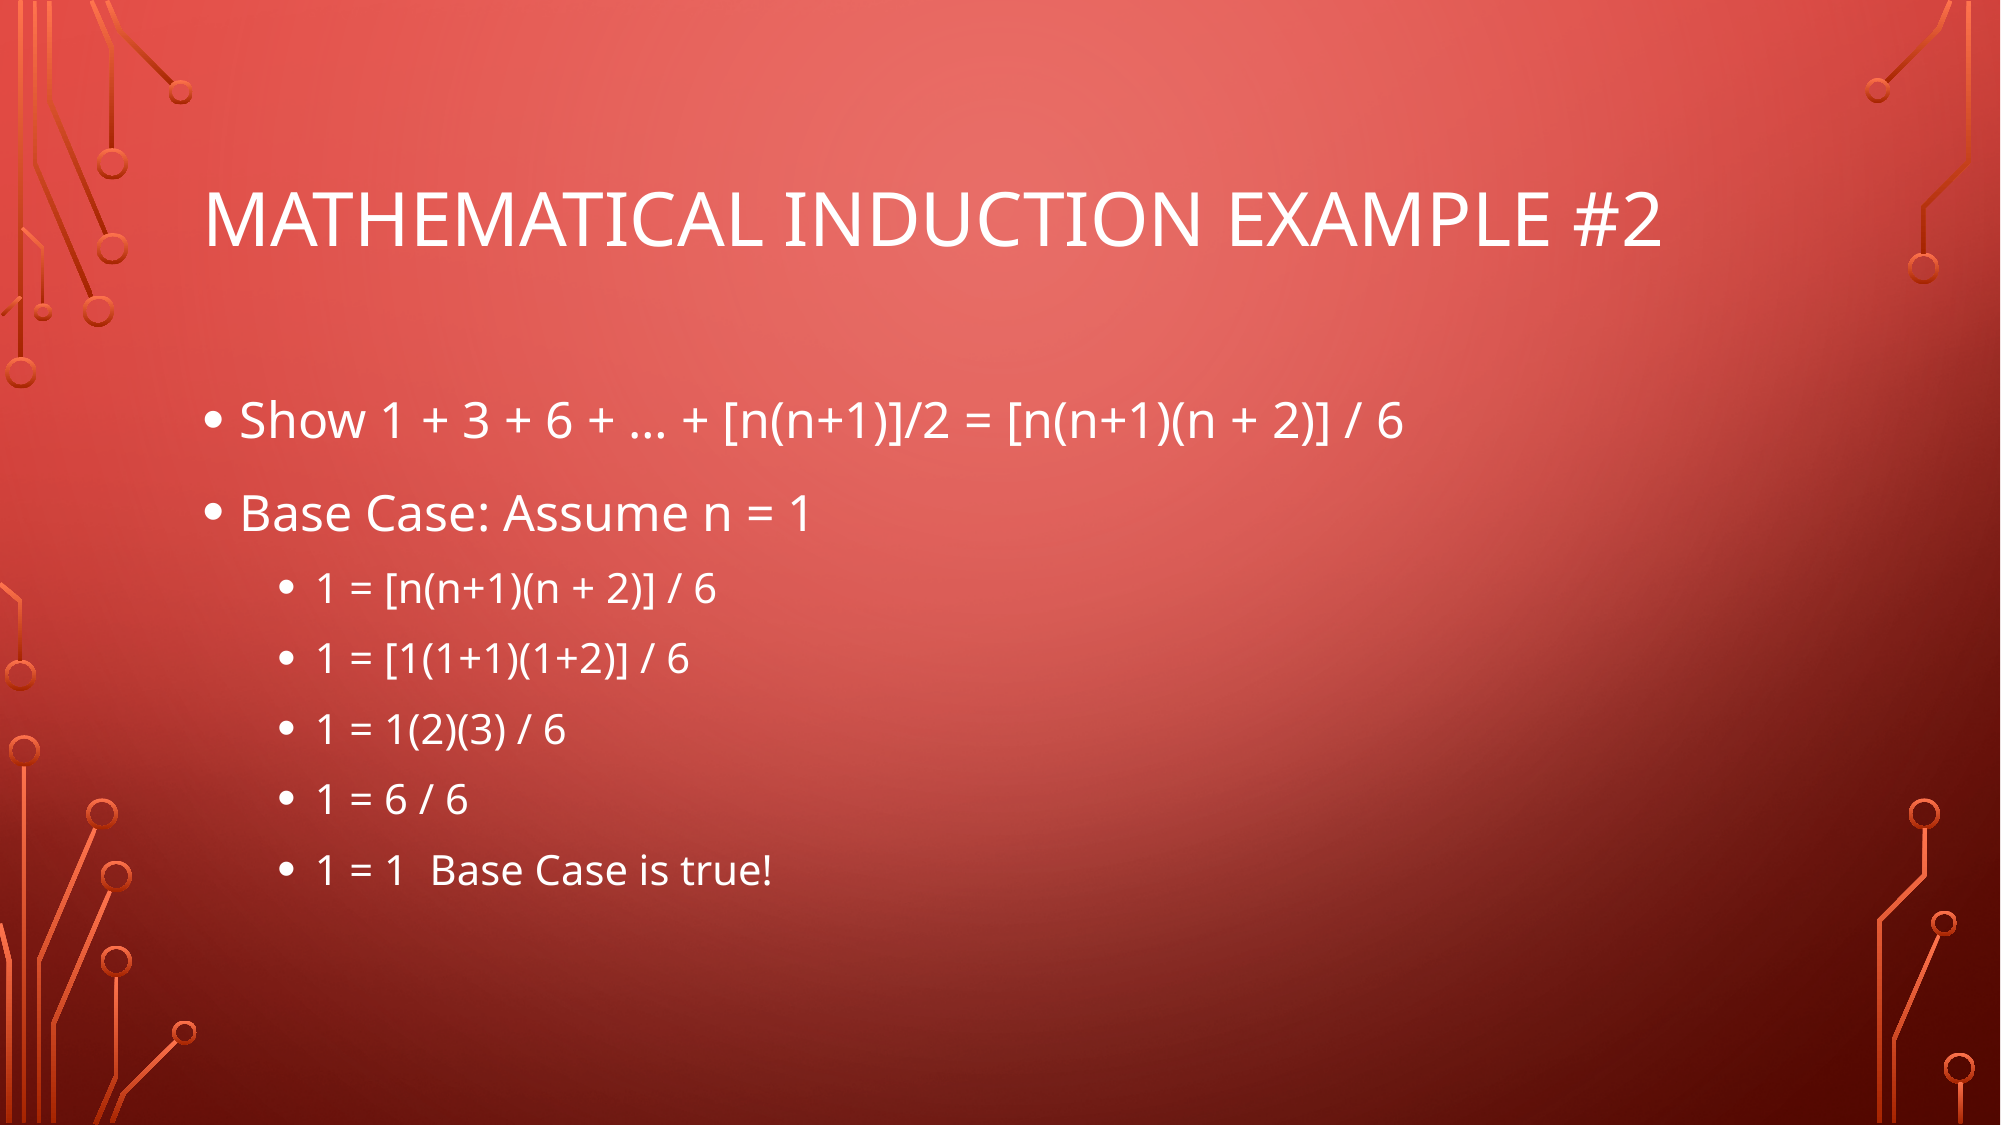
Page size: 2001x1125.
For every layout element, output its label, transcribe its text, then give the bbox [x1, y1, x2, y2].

list Show 1 + 3 + 6 + … + [n(n+1)]/2 = [n(n+1)(n + 2)] / 6 Base Case: Assume n = 1 1 = [n(n+1)(n + 2)] / 6 1 = [1(1+1)(1+2)] / 6 1 = 1(2)(3) / 6 1 = 6 / 6 1 = 1 Base Case is true! [187, 369, 1813, 950]
title Mathematical induction Example #2 [187, 101, 1813, 344]
